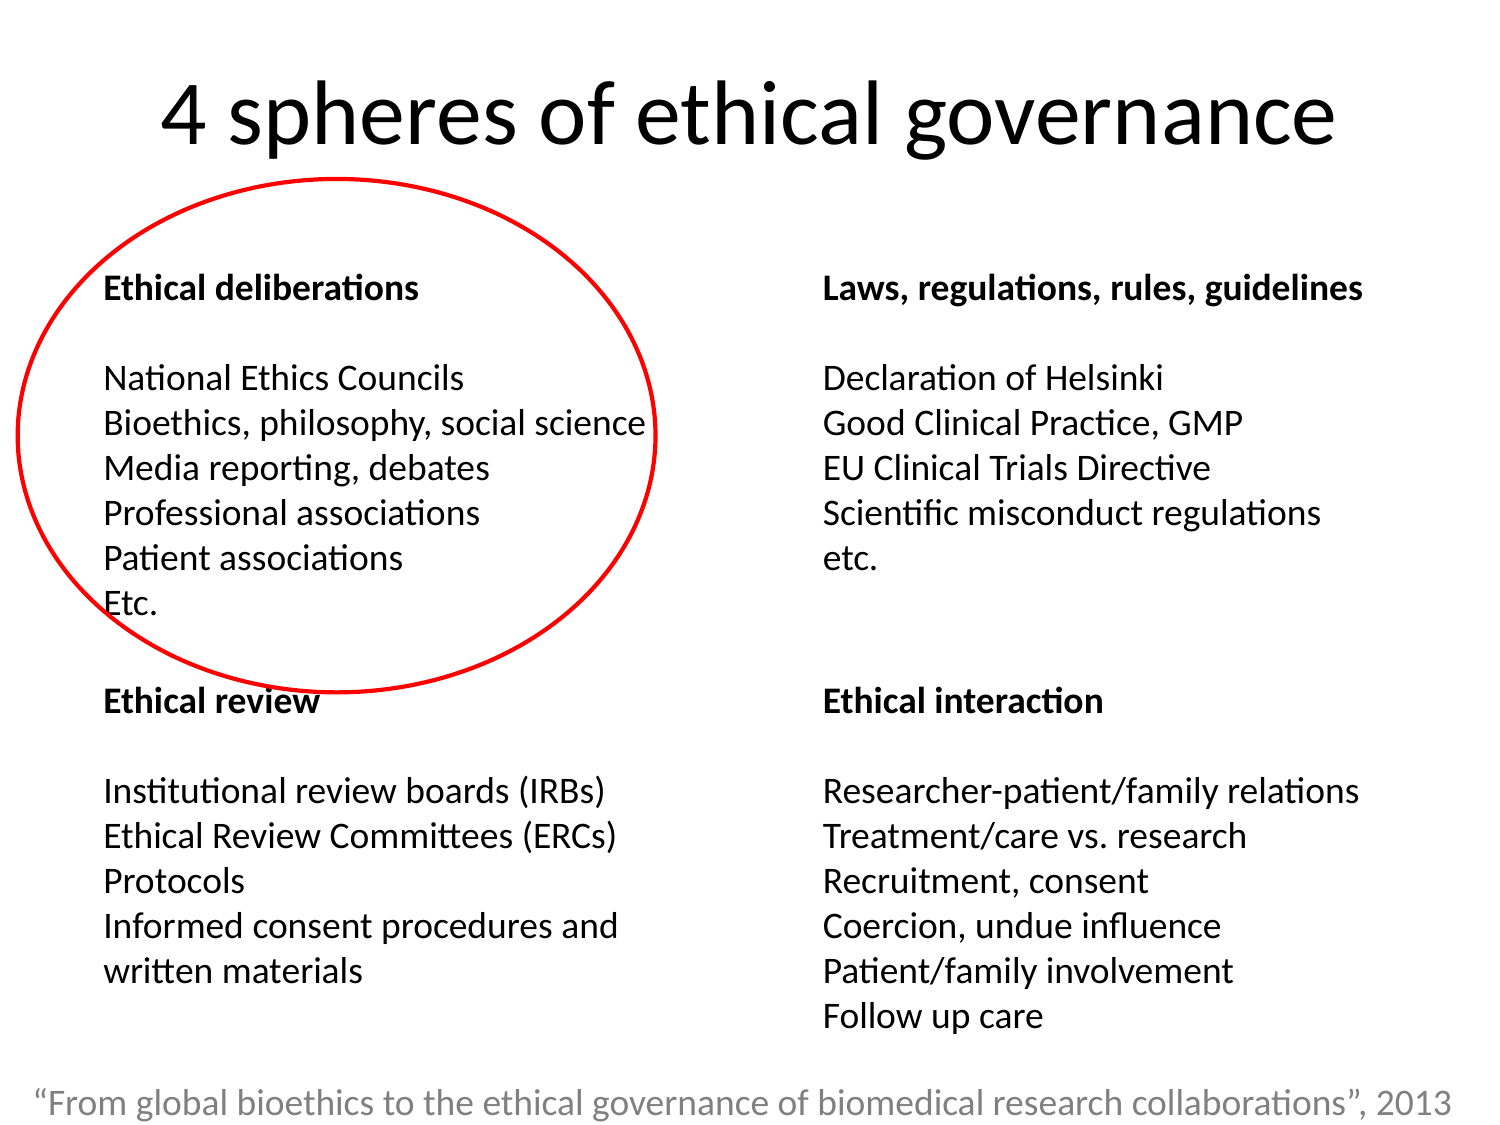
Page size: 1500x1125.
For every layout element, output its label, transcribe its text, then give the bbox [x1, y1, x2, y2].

text_box Ethical review Institutional review boards (IRBs) Ethical Review Committees (ERCs) Protocols Informed consent procedures and written materials [88, 668, 703, 999]
text_box [15, 176, 658, 695]
text_box Ethical interaction Researcher-patient/family relations Treatment/care vs. research Recruitment, consent Coercion, undue influence Patient/family involvement Follow up care [808, 668, 1423, 1044]
text_box Ethical deliberations National Ethics Councils Bioethics, philosophy, social science Media reporting, debates Professional associations Patient associations Etc. [549, 255, 703, 631]
text_box “From global bioethics to the ethical governance of biomedical research collaborations”, 2013 [17, 1070, 1495, 1125]
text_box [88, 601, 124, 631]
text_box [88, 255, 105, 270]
text_box Laws, regulations, rules, guidelines Declaration of Helsinki Good Clinical Practice, GMP EU Clinical Trials Directive Scientific misconduct regulations etc. [808, 255, 1423, 631]
text_box 4 spheres of ethical governance [74, 45, 1425, 233]
